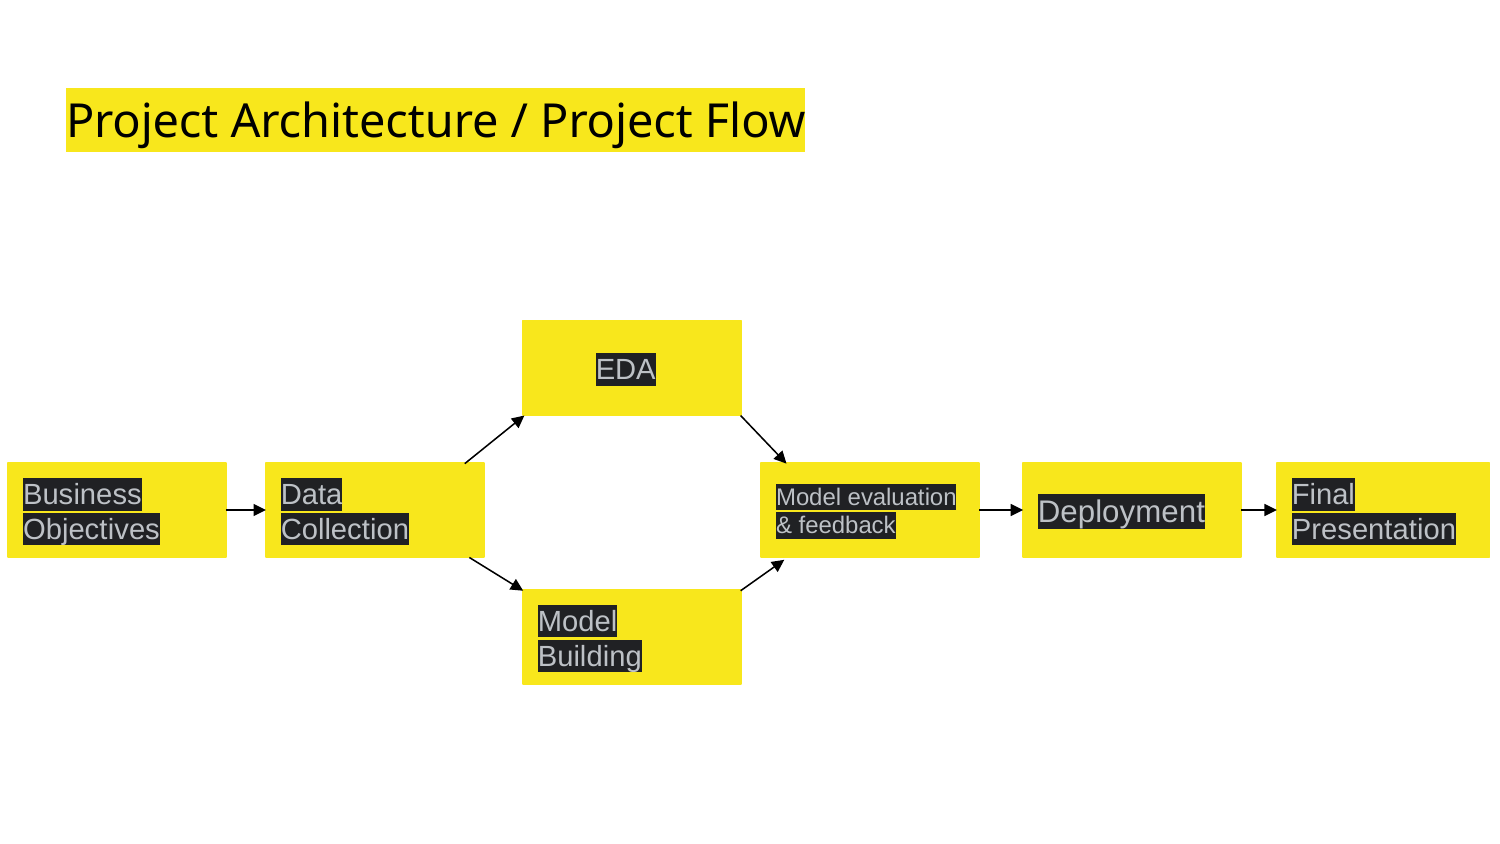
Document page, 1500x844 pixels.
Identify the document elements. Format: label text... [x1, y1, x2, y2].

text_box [469, 557, 524, 591]
text_box Deployment [1023, 462, 1242, 558]
title Project Architecture / Project Flow [51, 72, 1449, 167]
text_box Final Presentation [1276, 462, 1490, 558]
text_box Model evaluation & feedback [761, 462, 980, 558]
text_box EDA [522, 320, 742, 415]
text_box Model Building [522, 589, 742, 684]
text_box Data Collection [265, 462, 484, 558]
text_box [740, 559, 785, 591]
text_box Business Objectives [8, 462, 227, 558]
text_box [740, 415, 787, 464]
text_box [464, 415, 525, 464]
